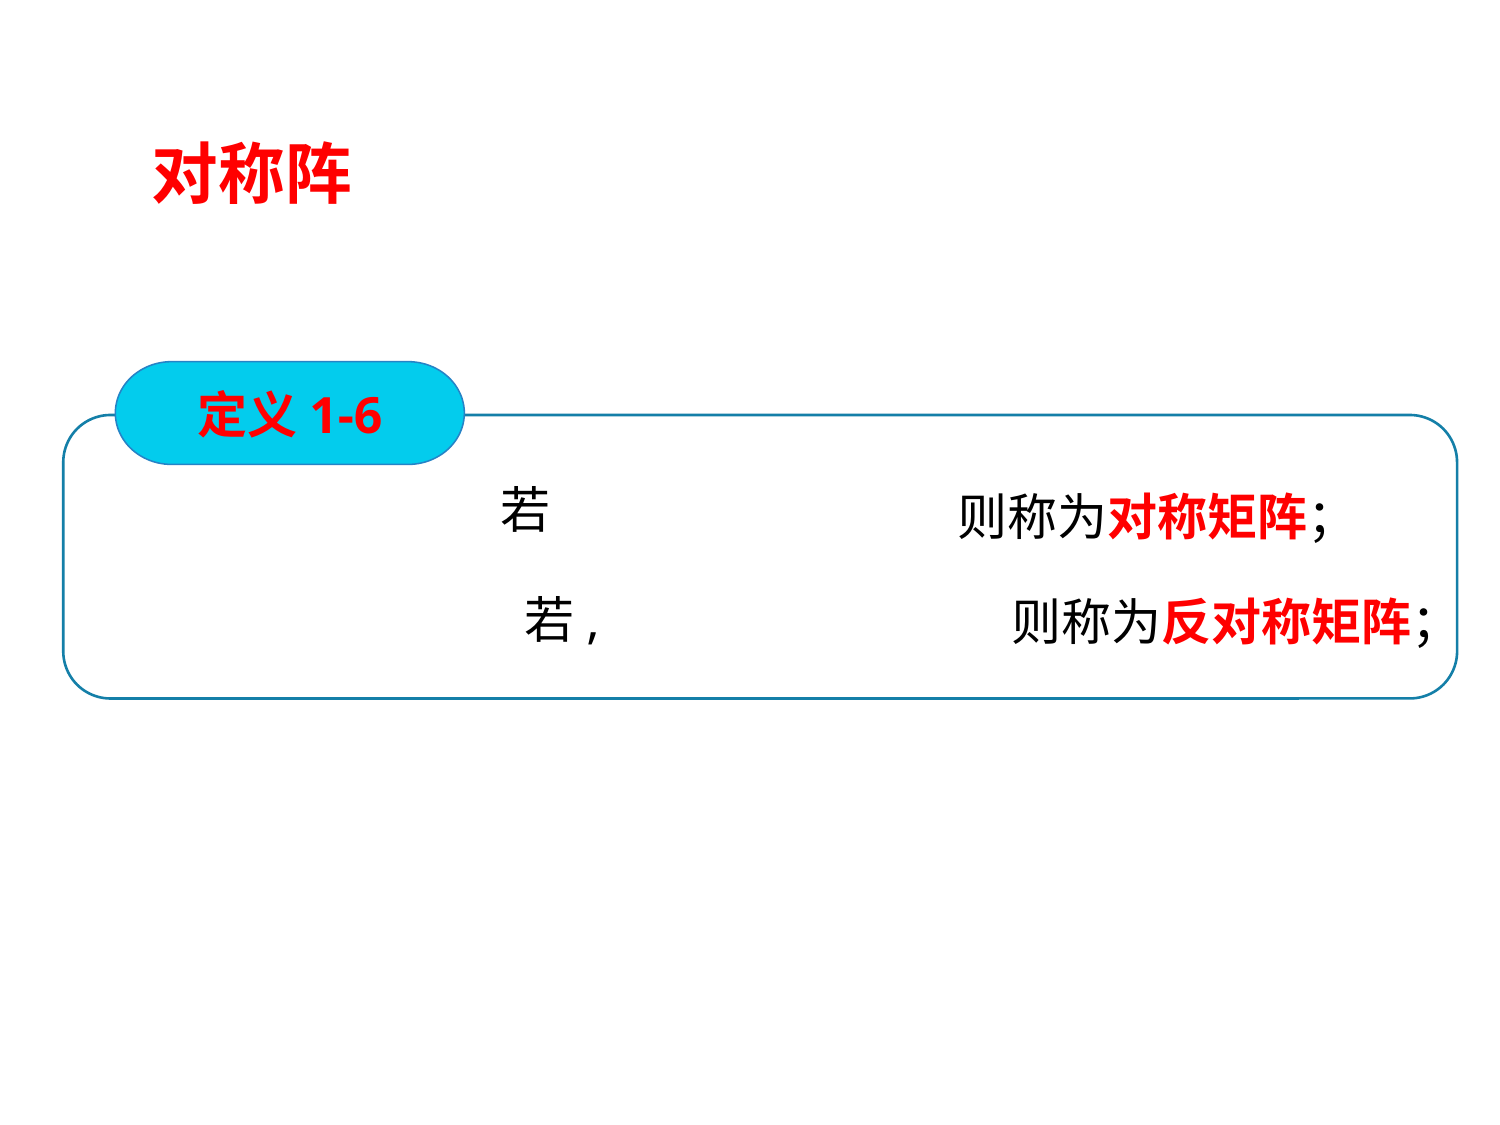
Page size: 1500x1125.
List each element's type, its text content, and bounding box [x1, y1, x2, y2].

text_box 对称阵 [136, 124, 367, 219]
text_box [62, 361, 1458, 699]
